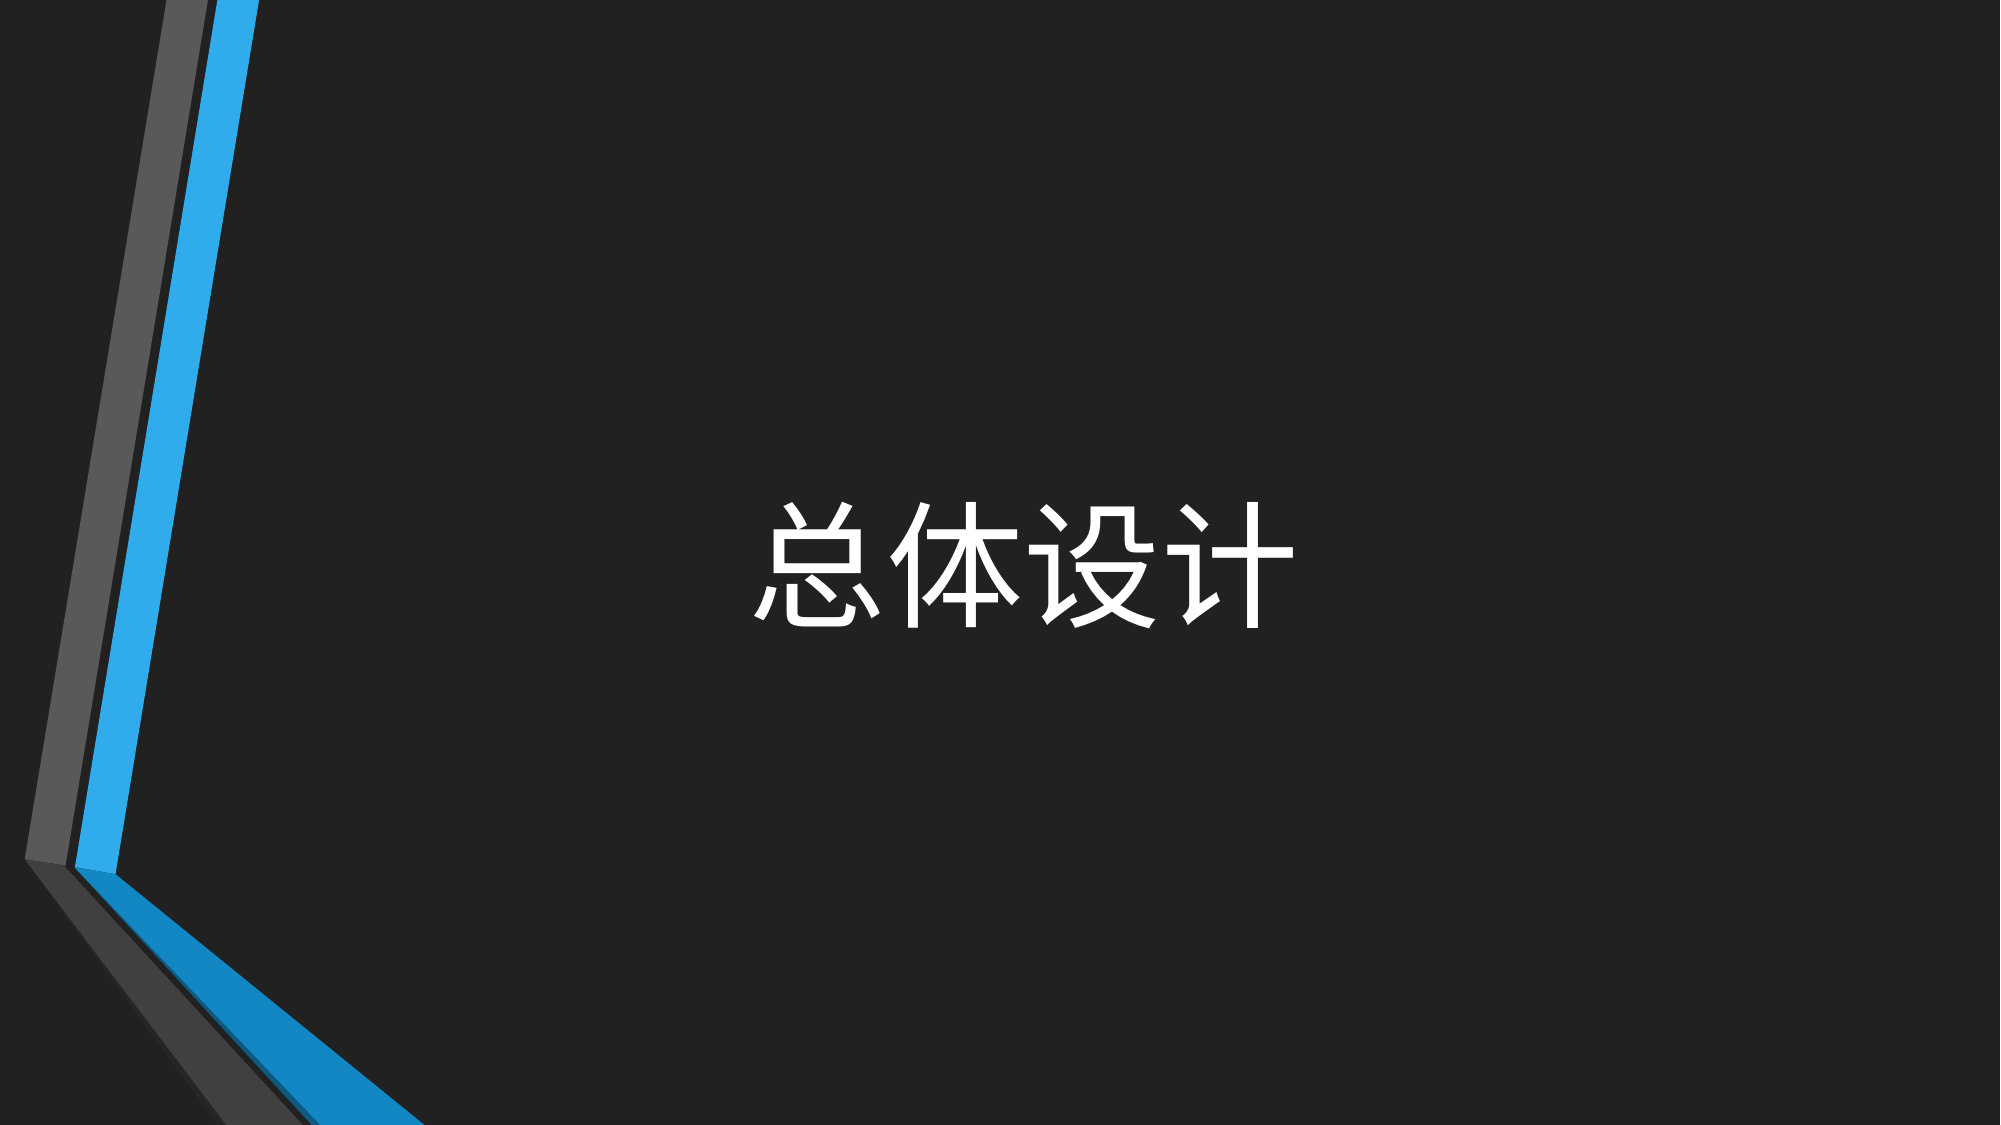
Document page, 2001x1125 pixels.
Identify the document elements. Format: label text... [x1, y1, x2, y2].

title 总体设计 [202, 418, 1846, 707]
